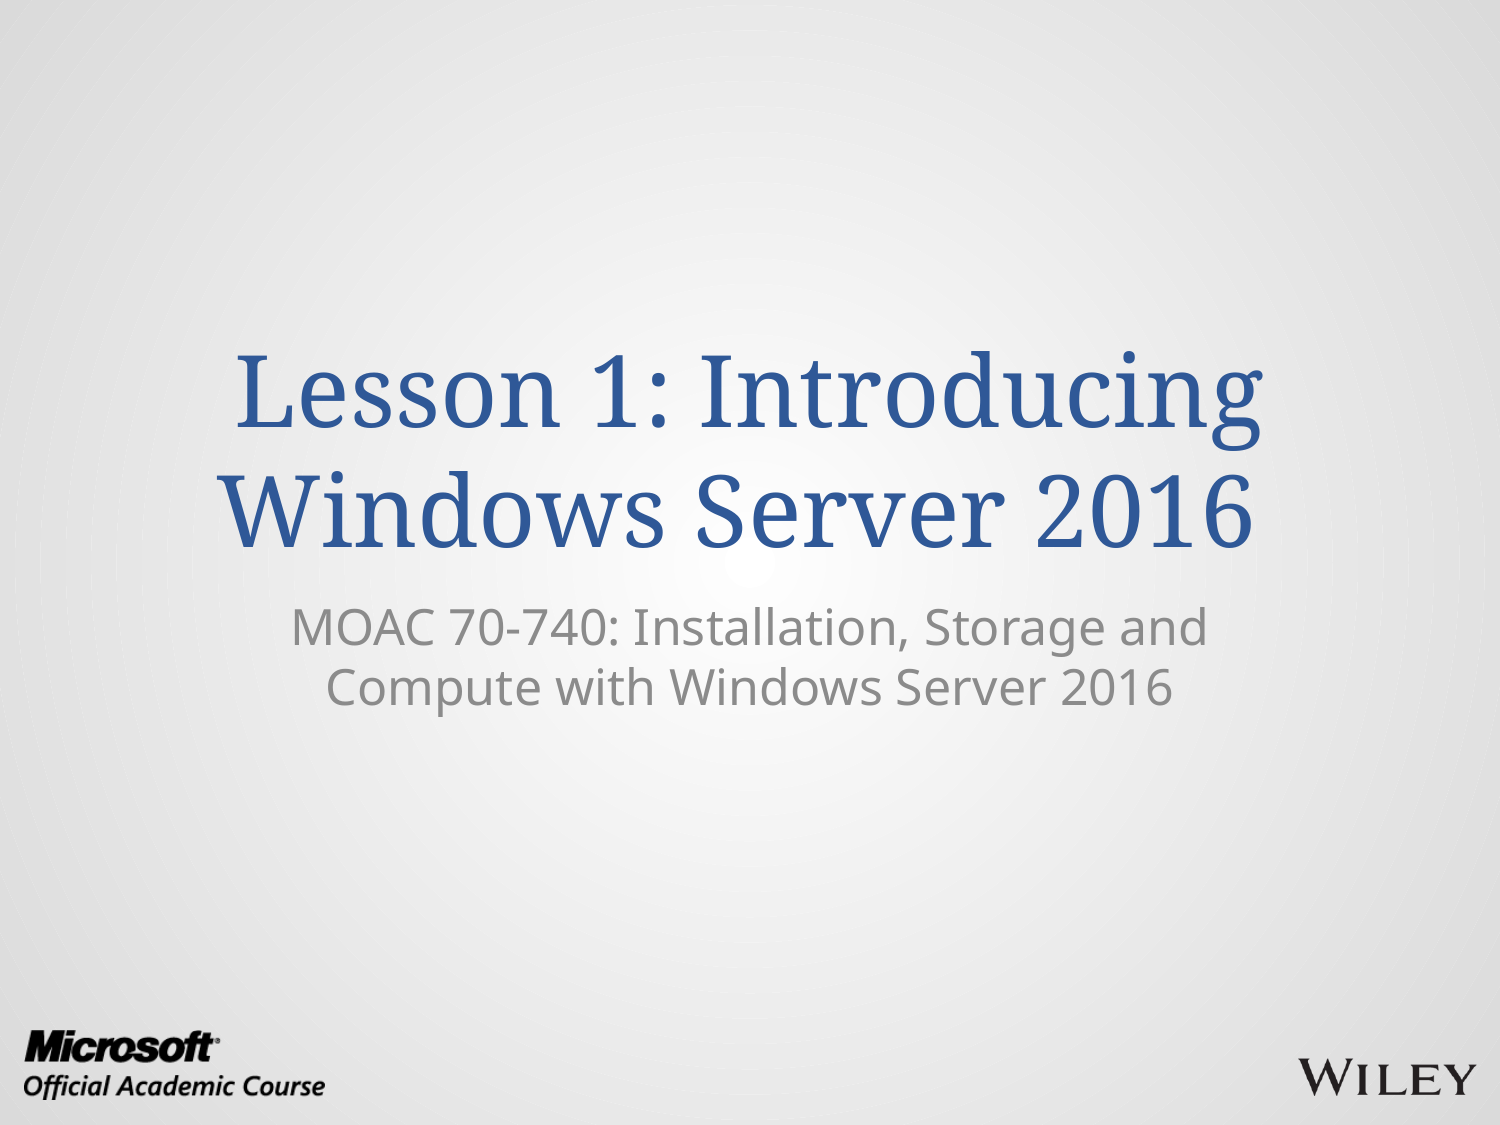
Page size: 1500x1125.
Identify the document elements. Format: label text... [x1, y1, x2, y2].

title Lesson 1: Introducing Windows Server 2016 [112, 200, 1388, 575]
subtitle MOAC 70-740: Installation, Storage and Compute with Windows Server 2016 [225, 587, 1275, 788]
picture [1268, 1029, 1500, 1125]
picture [24, 1030, 326, 1101]
